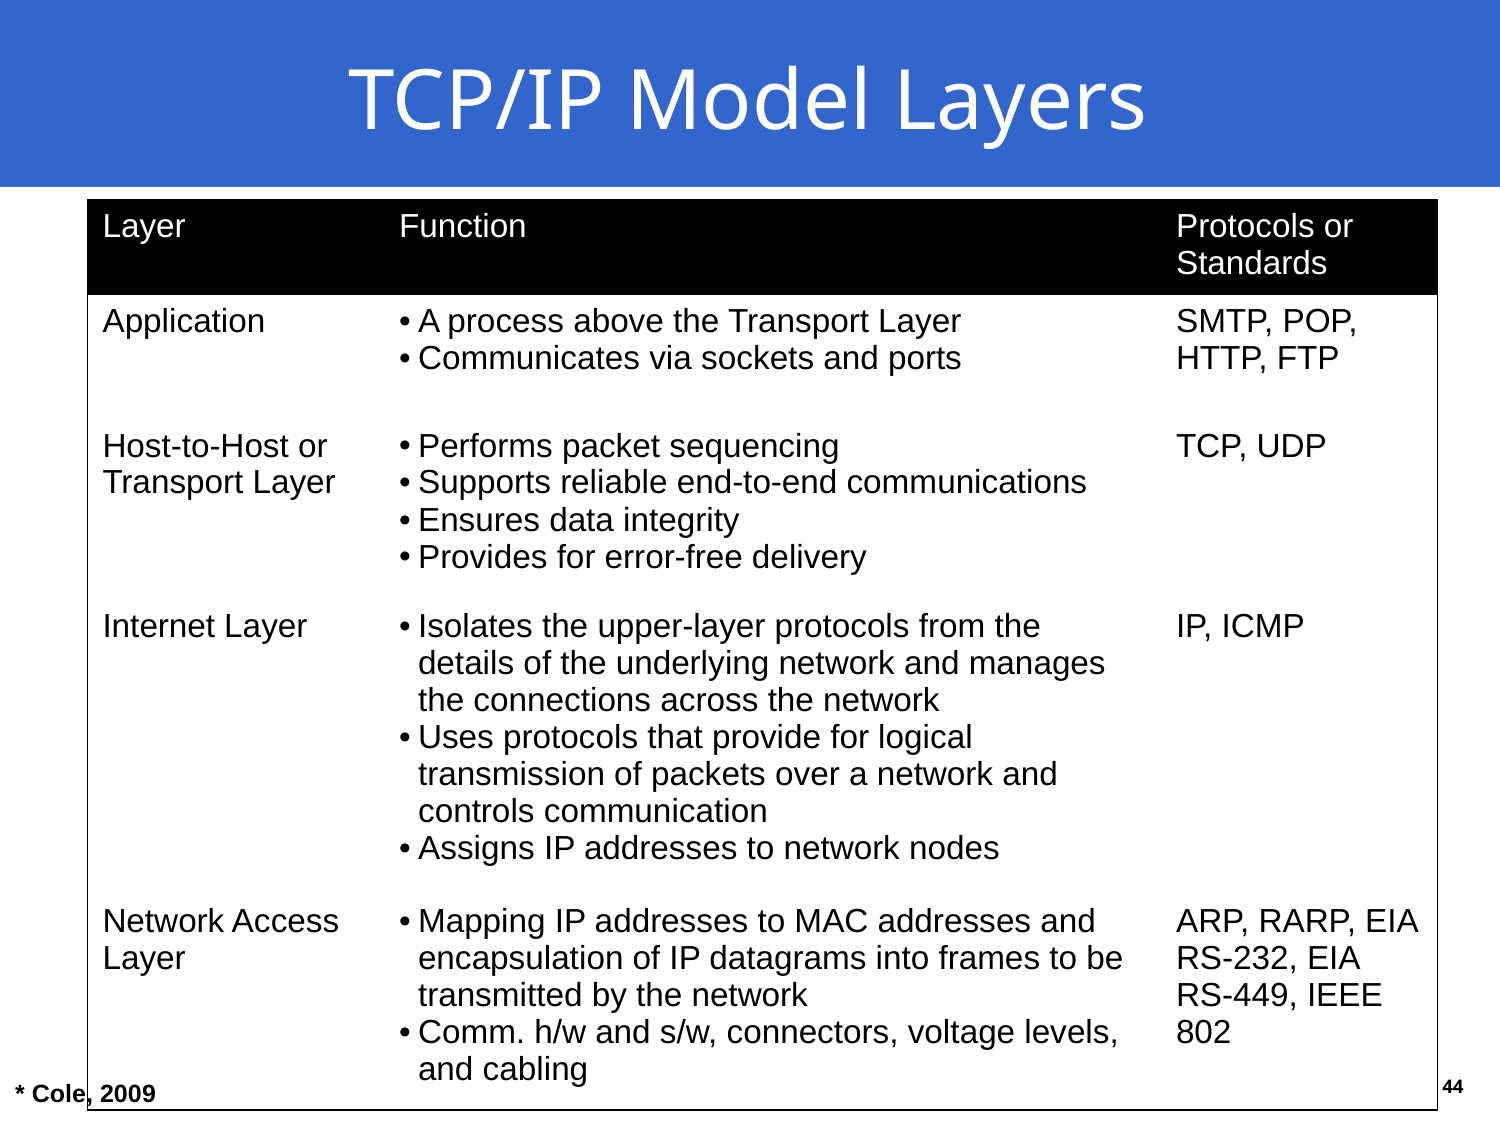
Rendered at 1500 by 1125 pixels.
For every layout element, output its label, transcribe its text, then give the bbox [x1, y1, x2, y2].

table_cell TCP, UDP [1161, 420, 1437, 600]
table_cell SMTP, POP, HTTP, FTP [1161, 295, 1437, 420]
table_cell ARP, RARP, EIA RS-232, EIA RS-449, IEEE 802 [1161, 895, 1437, 1109]
table_cell Mapping IP addresses to MAC addresses and encapsulation of IP datagrams into frames to be transmitted by the network Comm. h/w and s/w, connectors, voltage levels, and cabling [384, 895, 1161, 1109]
title TCP/IP Model Layers [51, 8, 1446, 184]
table_header Protocols or Standards [1161, 201, 1437, 295]
table_cell Host-to-Host or Transport Layer [88, 420, 384, 600]
table_cell Internet Layer [88, 600, 384, 895]
table_cell IP, ICMP [1161, 600, 1437, 895]
table_cell Network Access Layer [88, 895, 384, 1109]
table_cell A process above the Transport Layer Communicates via sockets and ports [384, 295, 1161, 420]
text_box * Cole, 2009 [0, 1070, 172, 1115]
table_cell Isolates the upper-layer protocols from the details of the underlying network and manages the connections across the network Uses protocols that provide for logical transmission of packets over a network and controls communication Assigns IP addresses to network nodes [384, 600, 1161, 895]
table_cell Performs packet sequencing Supports reliable end-to-end communications Ensures data integrity Provides for error-free delivery [384, 420, 1161, 600]
table_header Layer [88, 201, 384, 295]
table_cell Application [88, 295, 384, 420]
table_header Function [384, 201, 1161, 295]
